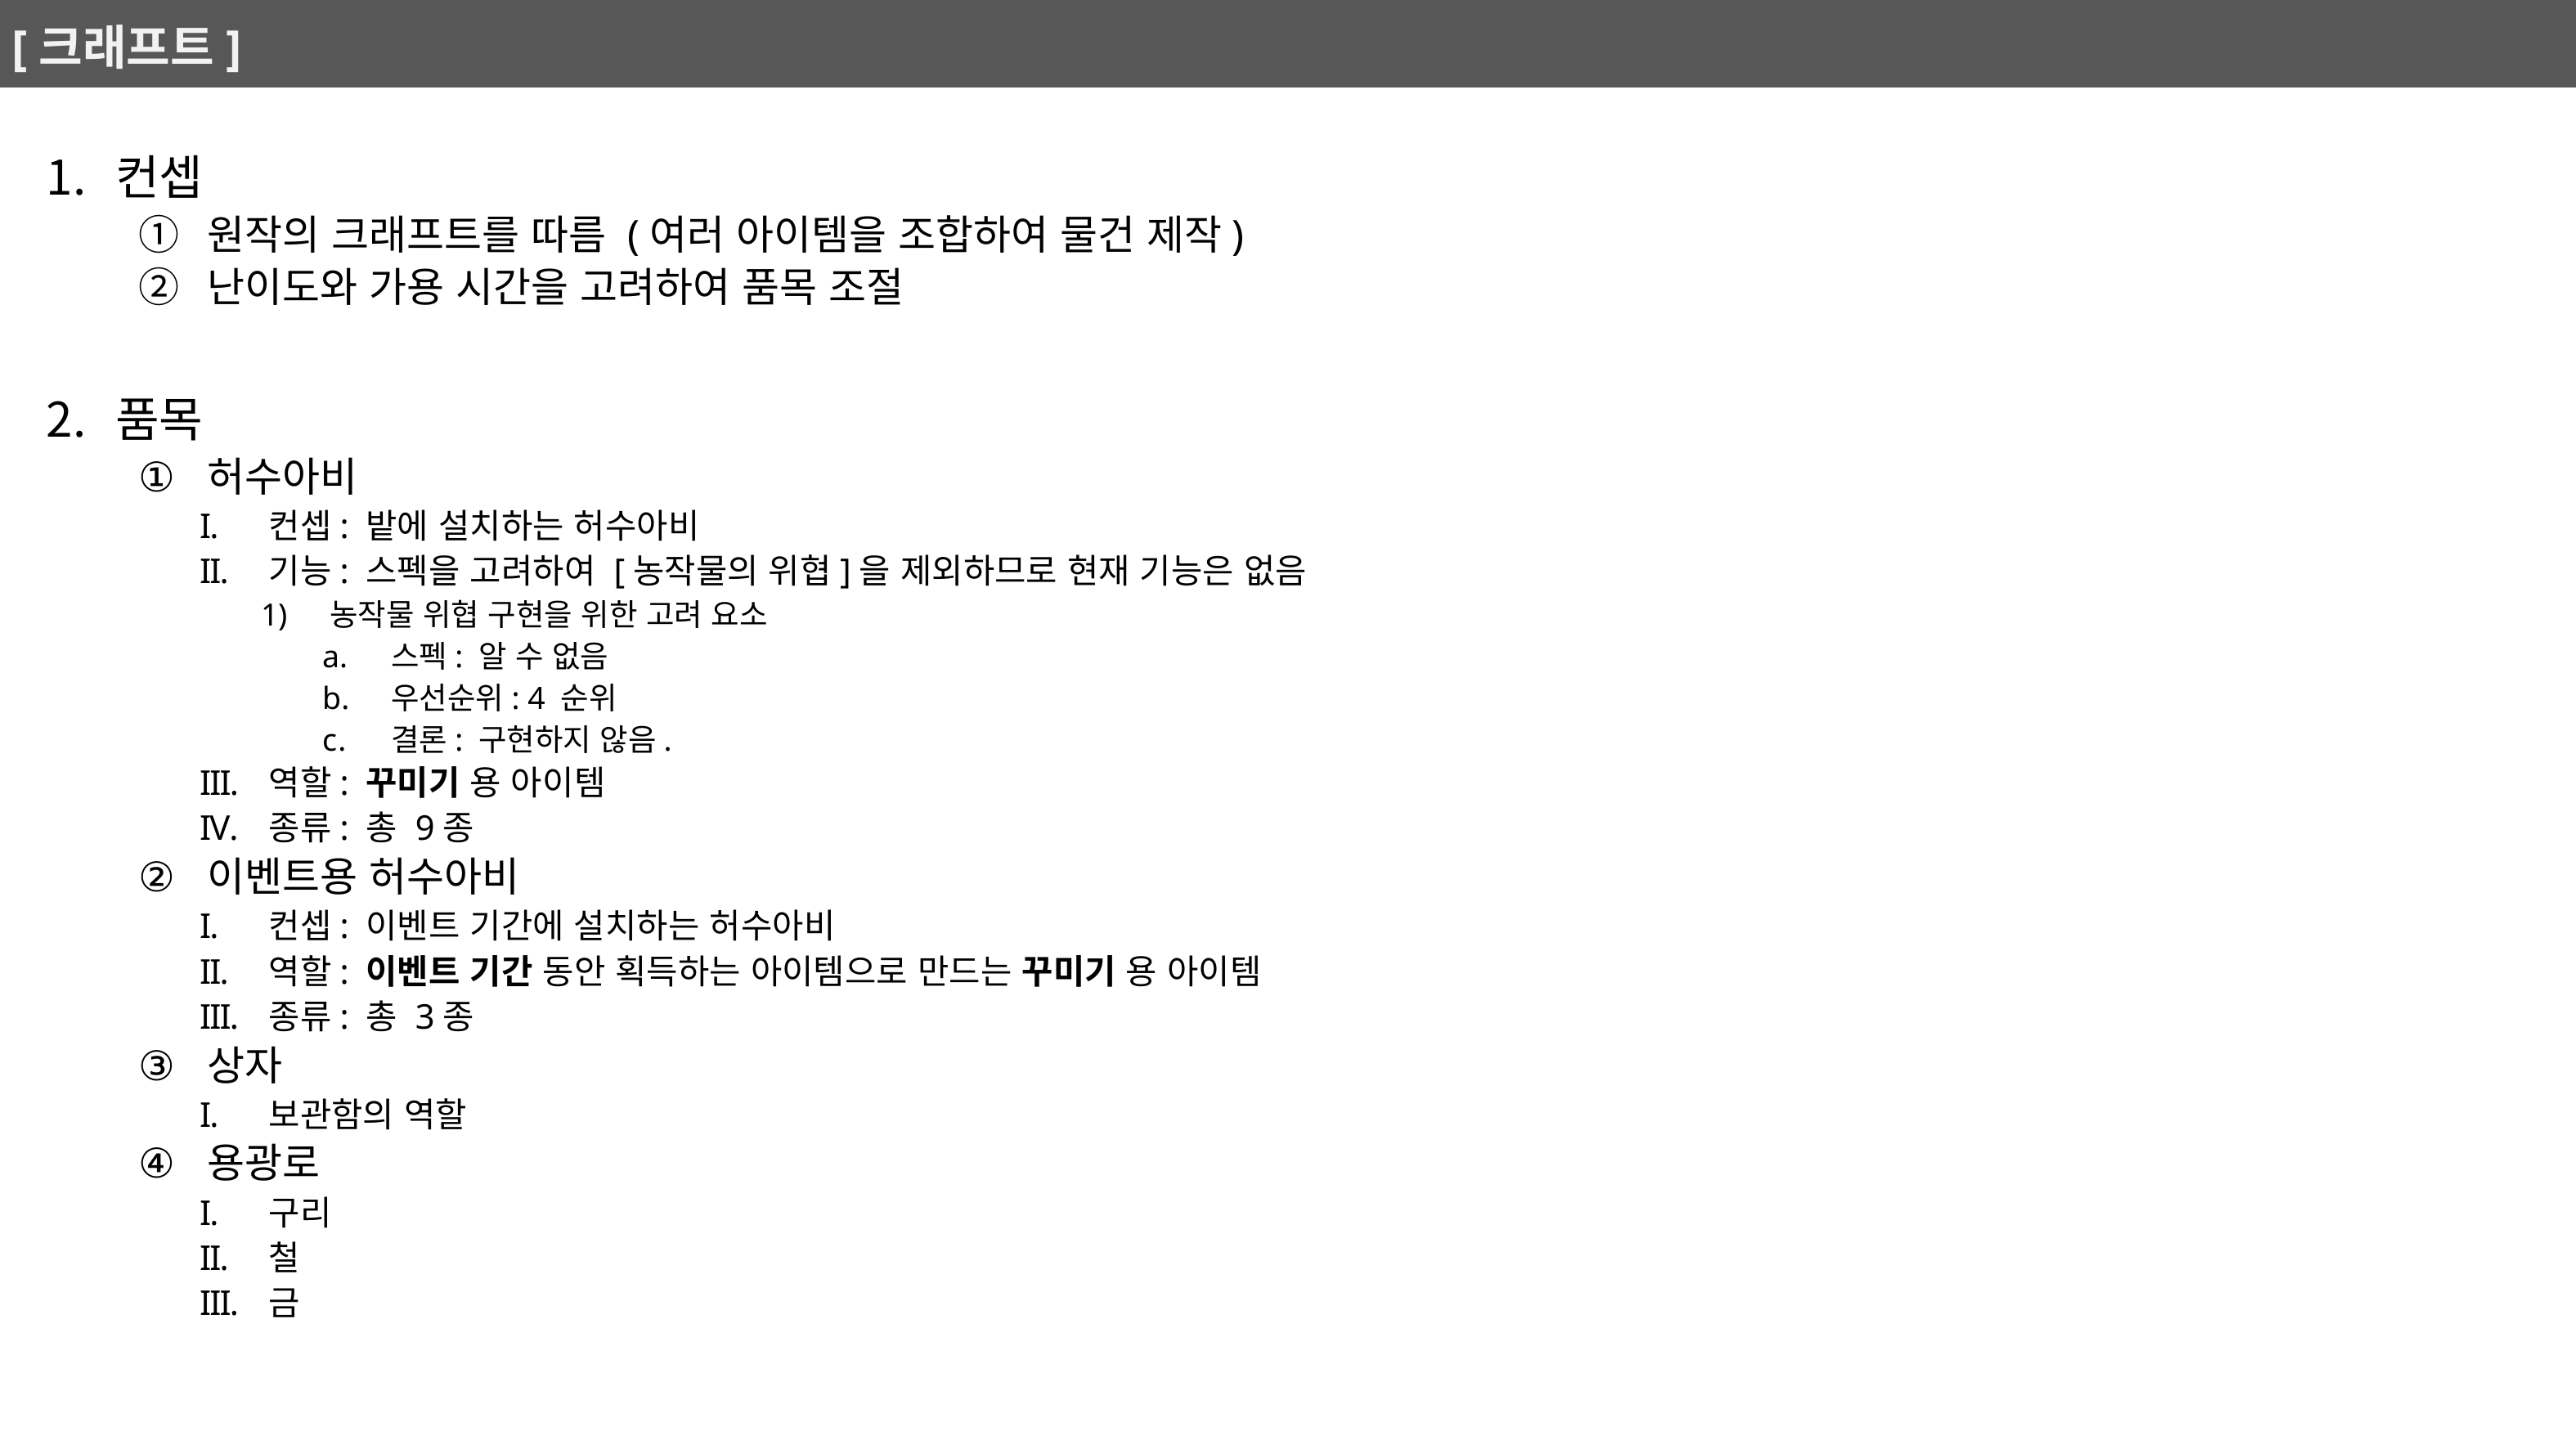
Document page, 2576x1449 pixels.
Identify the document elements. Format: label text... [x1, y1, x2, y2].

list 컨셉 원작의 크래프트를 따름 (여러 아이템을 조합하여 물건 제작) 난이도와 가용 시간을 고려하여 품목 조절 품목 허수아비 컨셉: 밭에 설치하는 허수아비 기능: 스펙을 고려하여 [농작물의 위협]을 제외하므로 현재 기능은 없음 농작물 위협 구현을 위한 고려 요소 스펙: 알 수 없음 우선순위: 4 순위 결론: 구현하지 않음. 역할: 꾸미기 용 아이템 종류: 총 9종 이벤트용 허수아비 컨셉: 이벤트 기간에 설치하는 허수아비 역할: 이벤트 기간 동안 획득하는 아이템으로 만드는 꾸미기 용 아이템 종류: 총 3종 상자 보관함의 역할 용광로 구리 철 금 [34, 148, 2078, 1294]
title [크래프트] [0, 4, 1097, 82]
picture [0, 0, 2576, 87]
